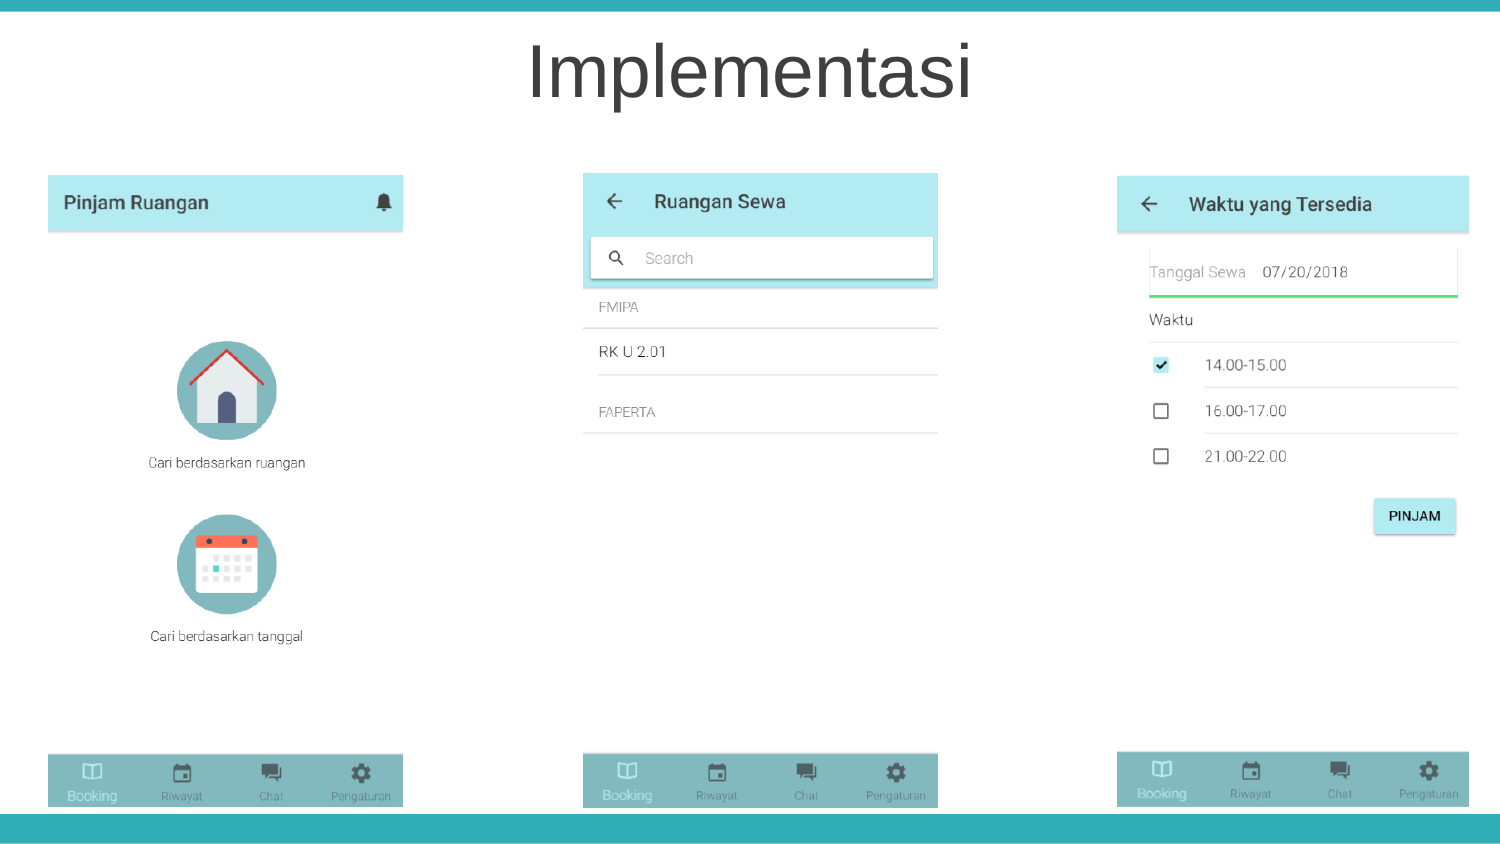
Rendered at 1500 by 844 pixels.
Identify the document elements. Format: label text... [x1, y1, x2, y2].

picture [48, 174, 403, 808]
picture [582, 173, 938, 809]
list Implementasi [0, 20, 1500, 115]
picture [1117, 174, 1469, 808]
